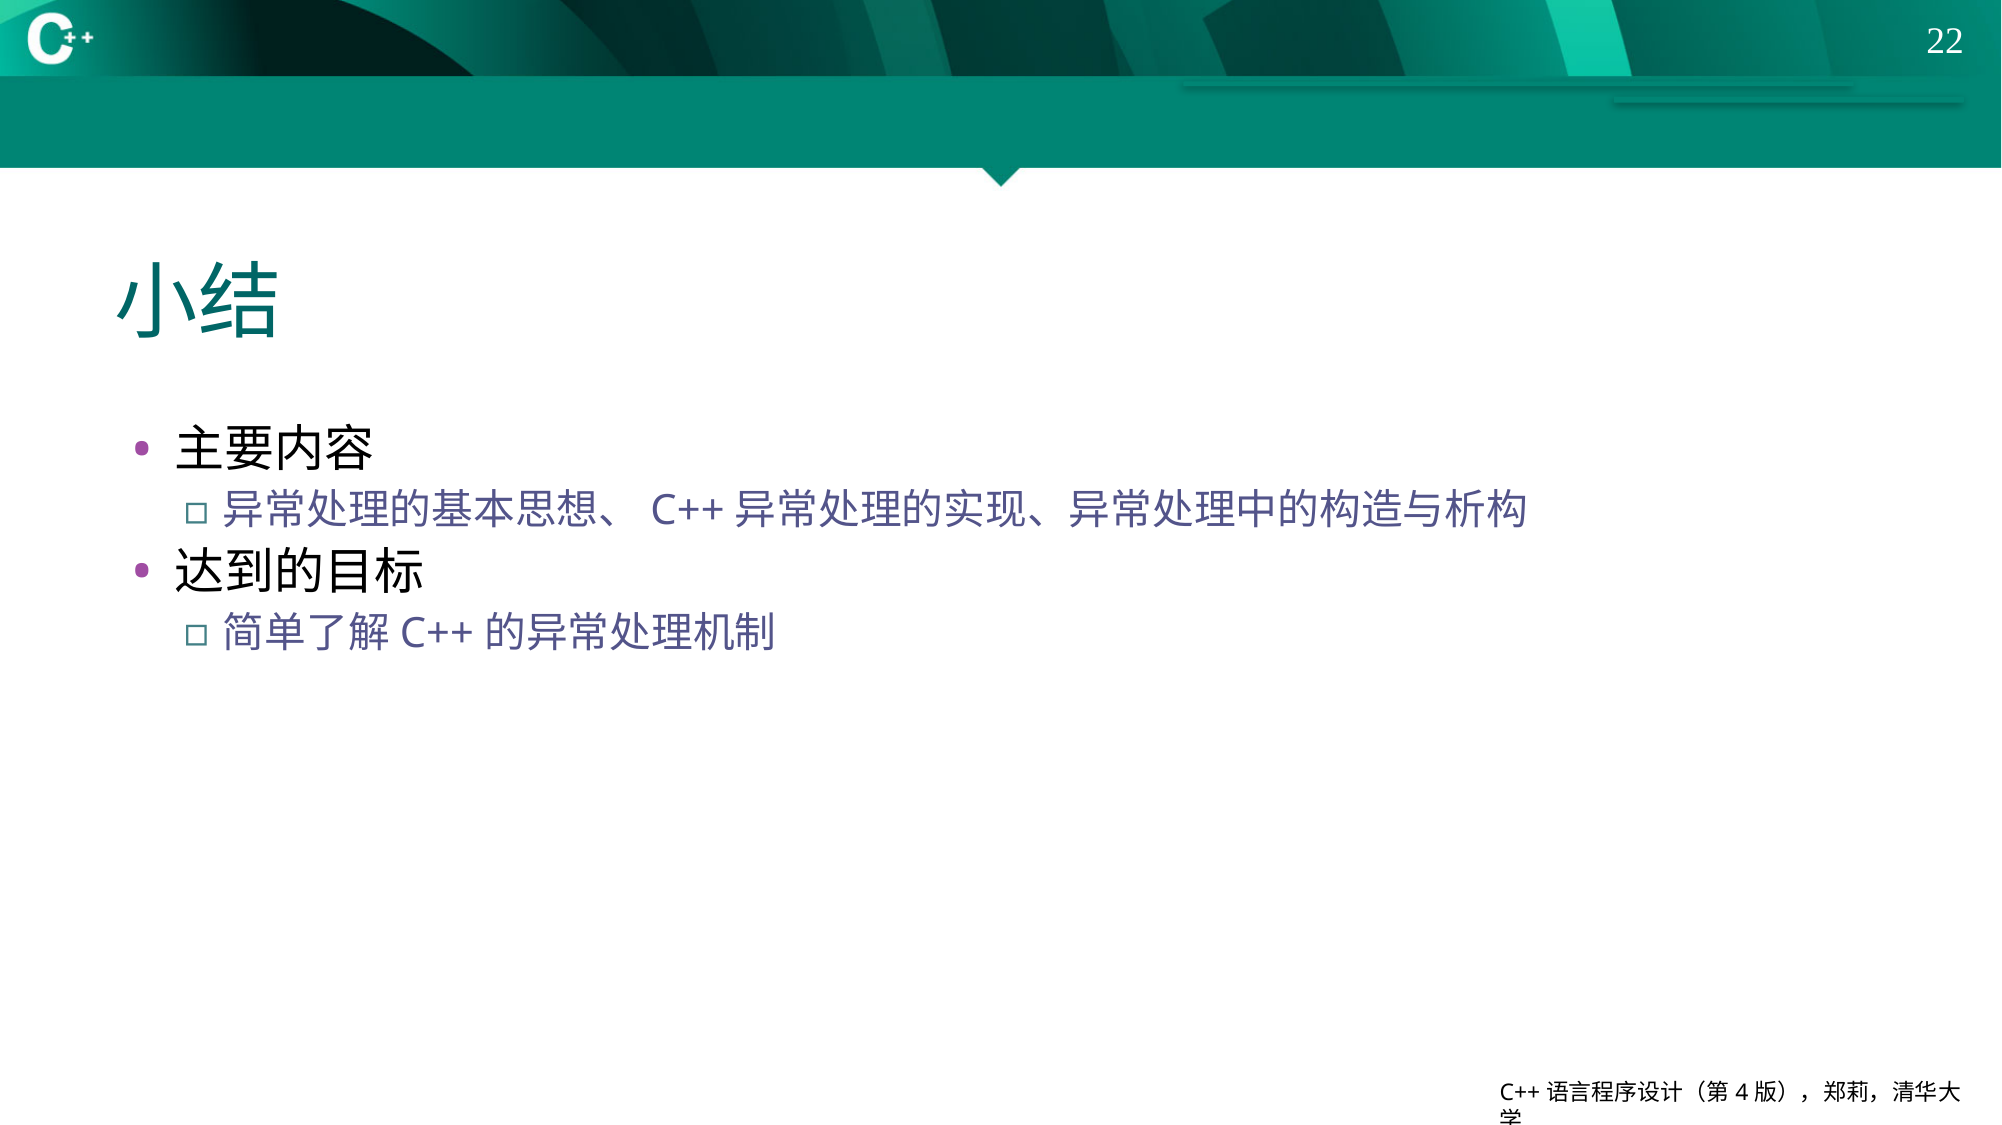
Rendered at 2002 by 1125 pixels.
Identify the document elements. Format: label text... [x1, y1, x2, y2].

list 主要内容 异常处理的基本思想、C++异常处理的实现、异常处理中的构造与析构 达到的目标 简单了解C++的异常处理机制 [99, 409, 1901, 1044]
picture [0, 0, 2002, 1125]
slide_number 22 [1827, 8, 1979, 69]
title 小结 [99, 210, 1901, 386]
